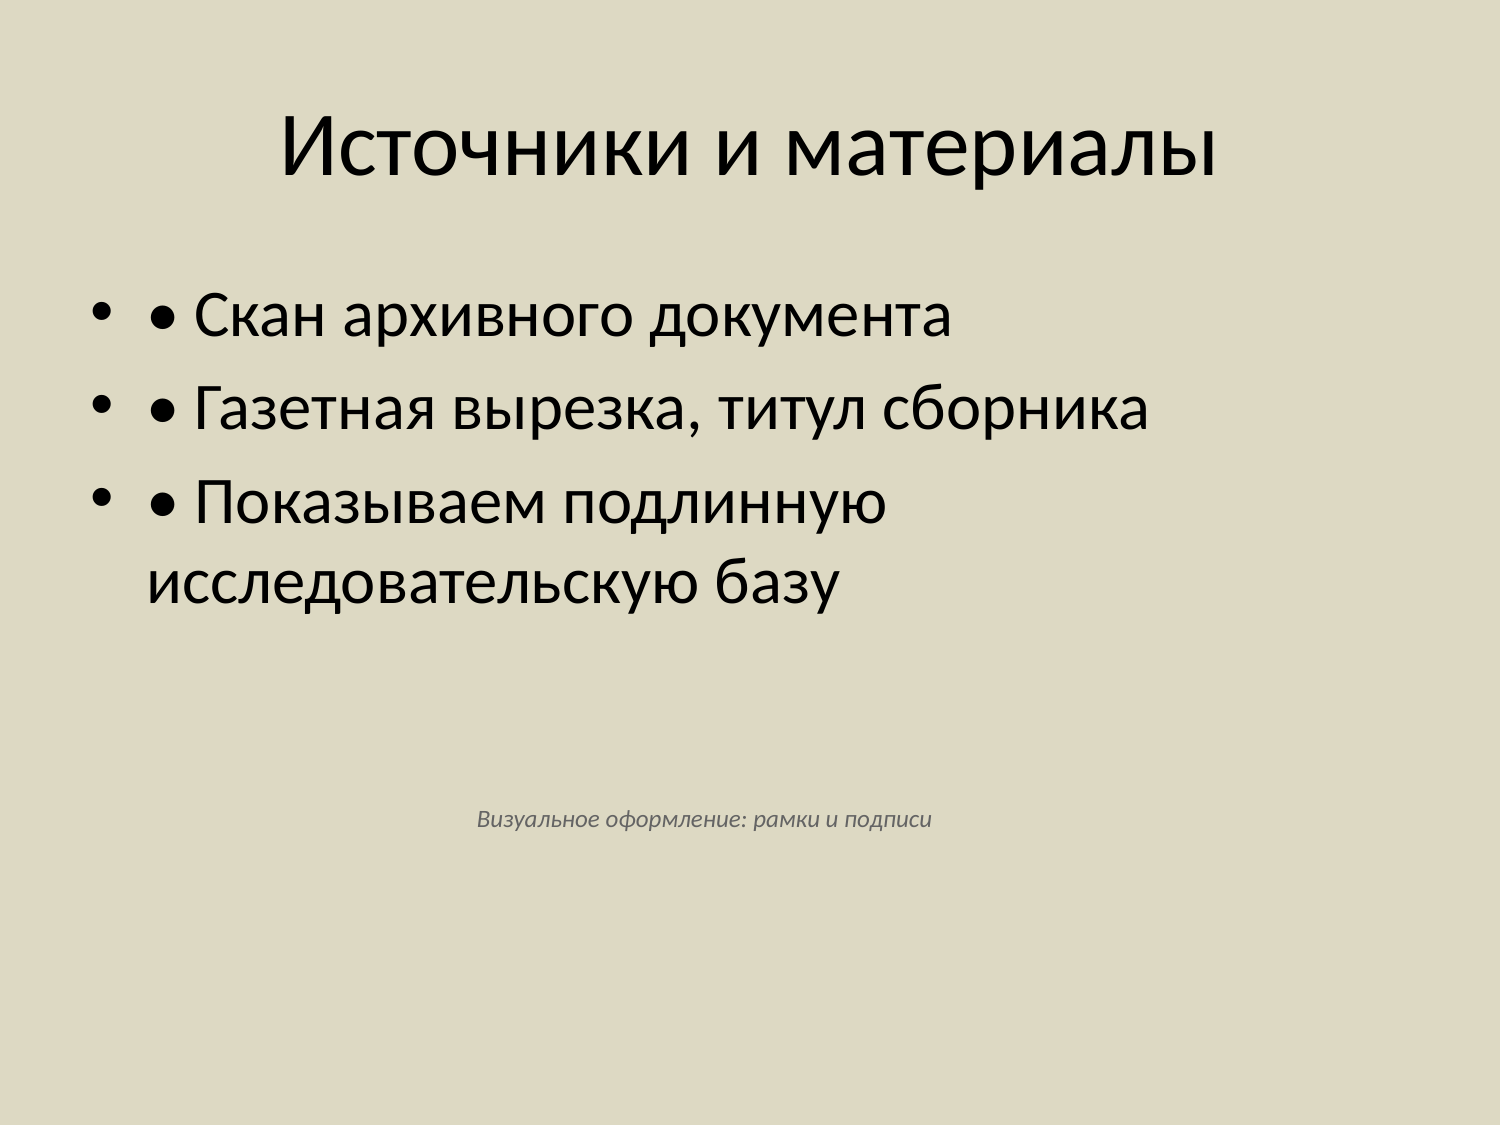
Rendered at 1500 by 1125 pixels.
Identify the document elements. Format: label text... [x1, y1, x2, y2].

list • Скан архивного документа • Газетная вырезка, титул сборника • Показываем подлинную исследовательскую базу [75, 262, 1425, 1005]
text_box Визуальное оформление: рамки и подписи [462, 750, 948, 840]
title Источники и материалы [75, 45, 1425, 233]
